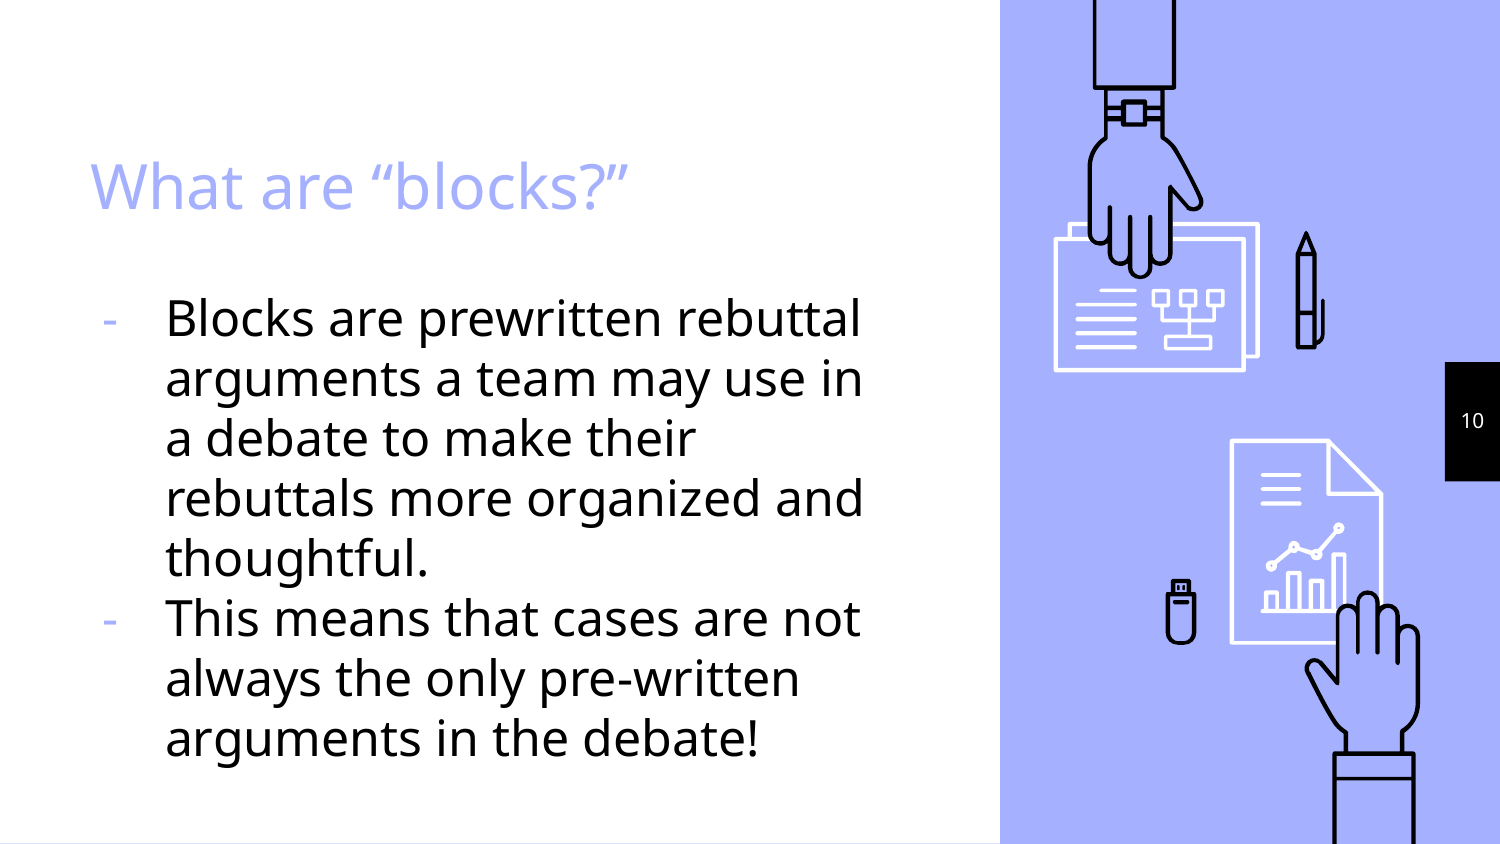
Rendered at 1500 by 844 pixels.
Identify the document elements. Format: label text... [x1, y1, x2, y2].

list Blocks are prewritten rebuttal arguments a team may use in a debate to make their rebuttals more organized and thoughtful. This means that cases are not always the only pre-written arguments in the debate! [75, 271, 918, 794]
slide_number ‹#› [1444, 362, 1500, 482]
title What are “blocks?” [75, 96, 918, 237]
